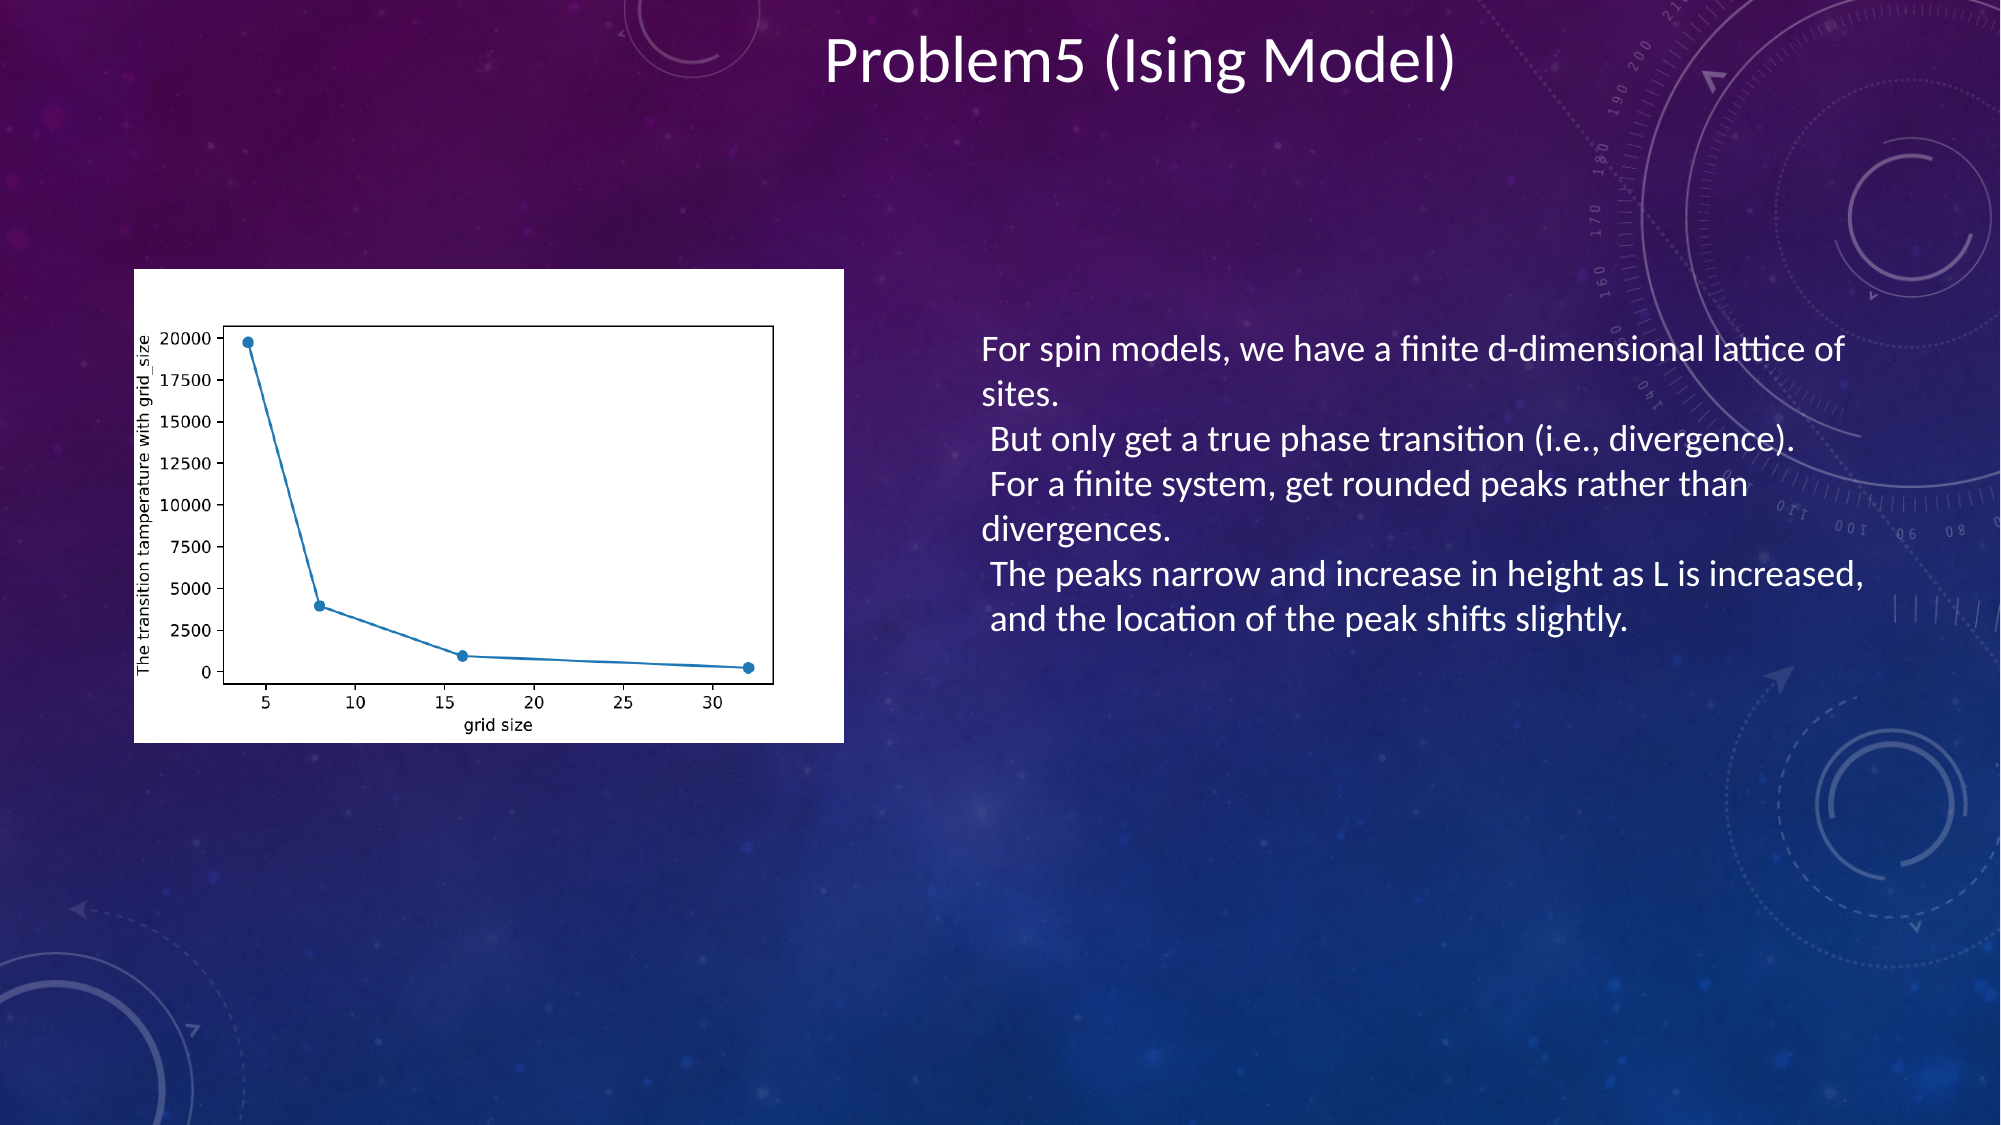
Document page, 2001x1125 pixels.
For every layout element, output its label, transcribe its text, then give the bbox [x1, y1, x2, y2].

picture [0, 0, 2001, 1125]
text_box For spin models, we have a finite d-dimensional lattice of sites. But only get a true phase transition (i.e., divergence). For a finite system, get rounded peaks rather than divergences. The peaks narrow and increase in height as L is increased, and the location of the peak shifts slightly. [966, 316, 1925, 647]
text_box Problem5 (Ising Model) [619, 8, 1672, 104]
